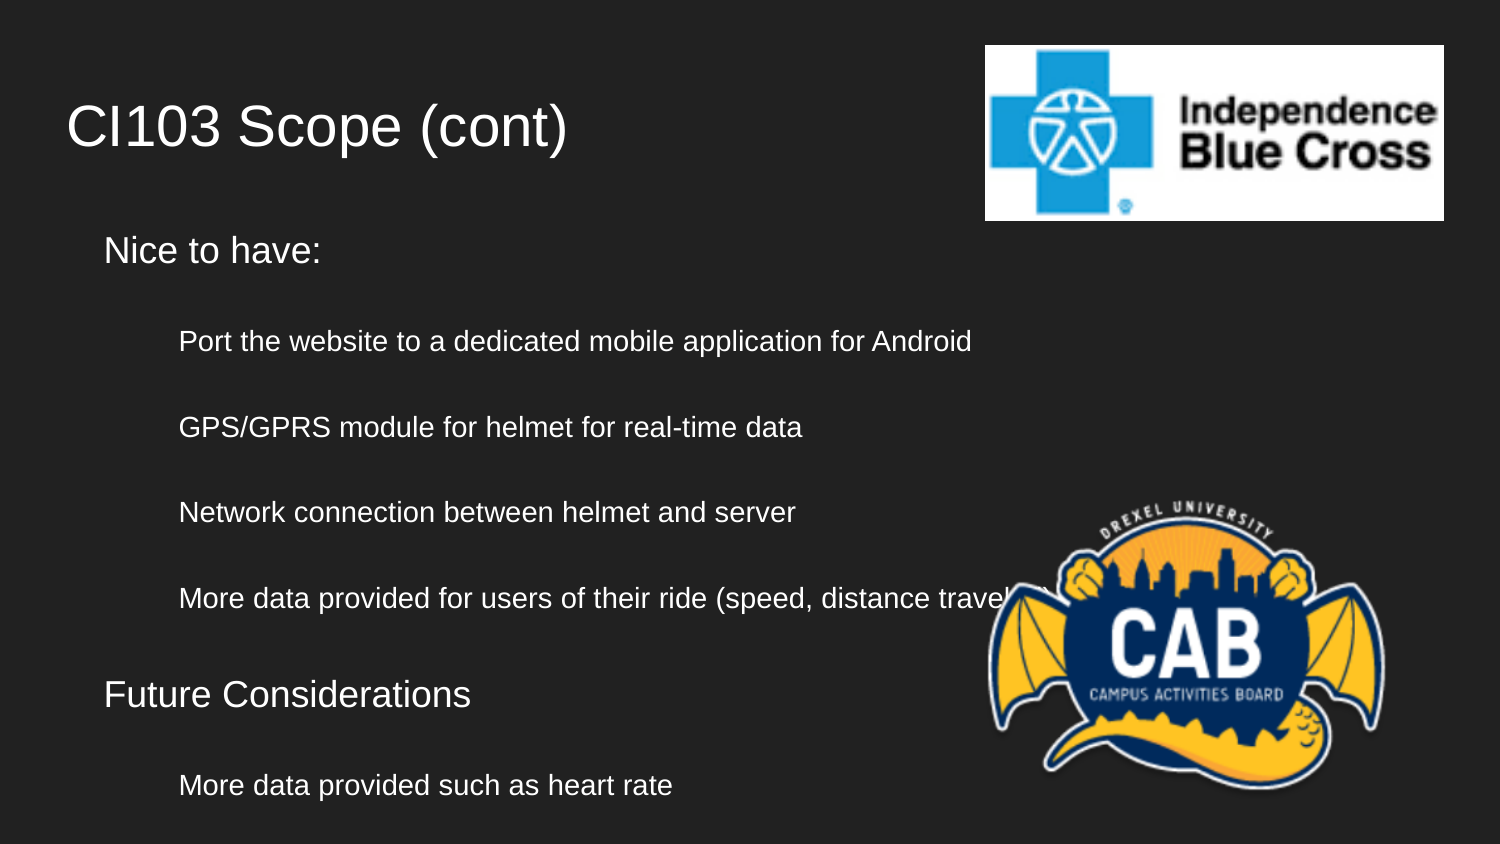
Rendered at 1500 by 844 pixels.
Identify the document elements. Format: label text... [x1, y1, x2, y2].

list Nice to have: Port the website to a dedicated mobile application for Android GPS/GPRS module for helmet for real-time data Network connection between helmet and server More data provided for users of their ride (speed, distance traveled) Future Considerations More data provided such as heart rate Company outreach IBX Drexel University Skate Race [51, 189, 1449, 750]
picture [985, 500, 1390, 799]
title CI103 Scope (cont) [51, 72, 980, 167]
picture [985, 45, 1444, 222]
